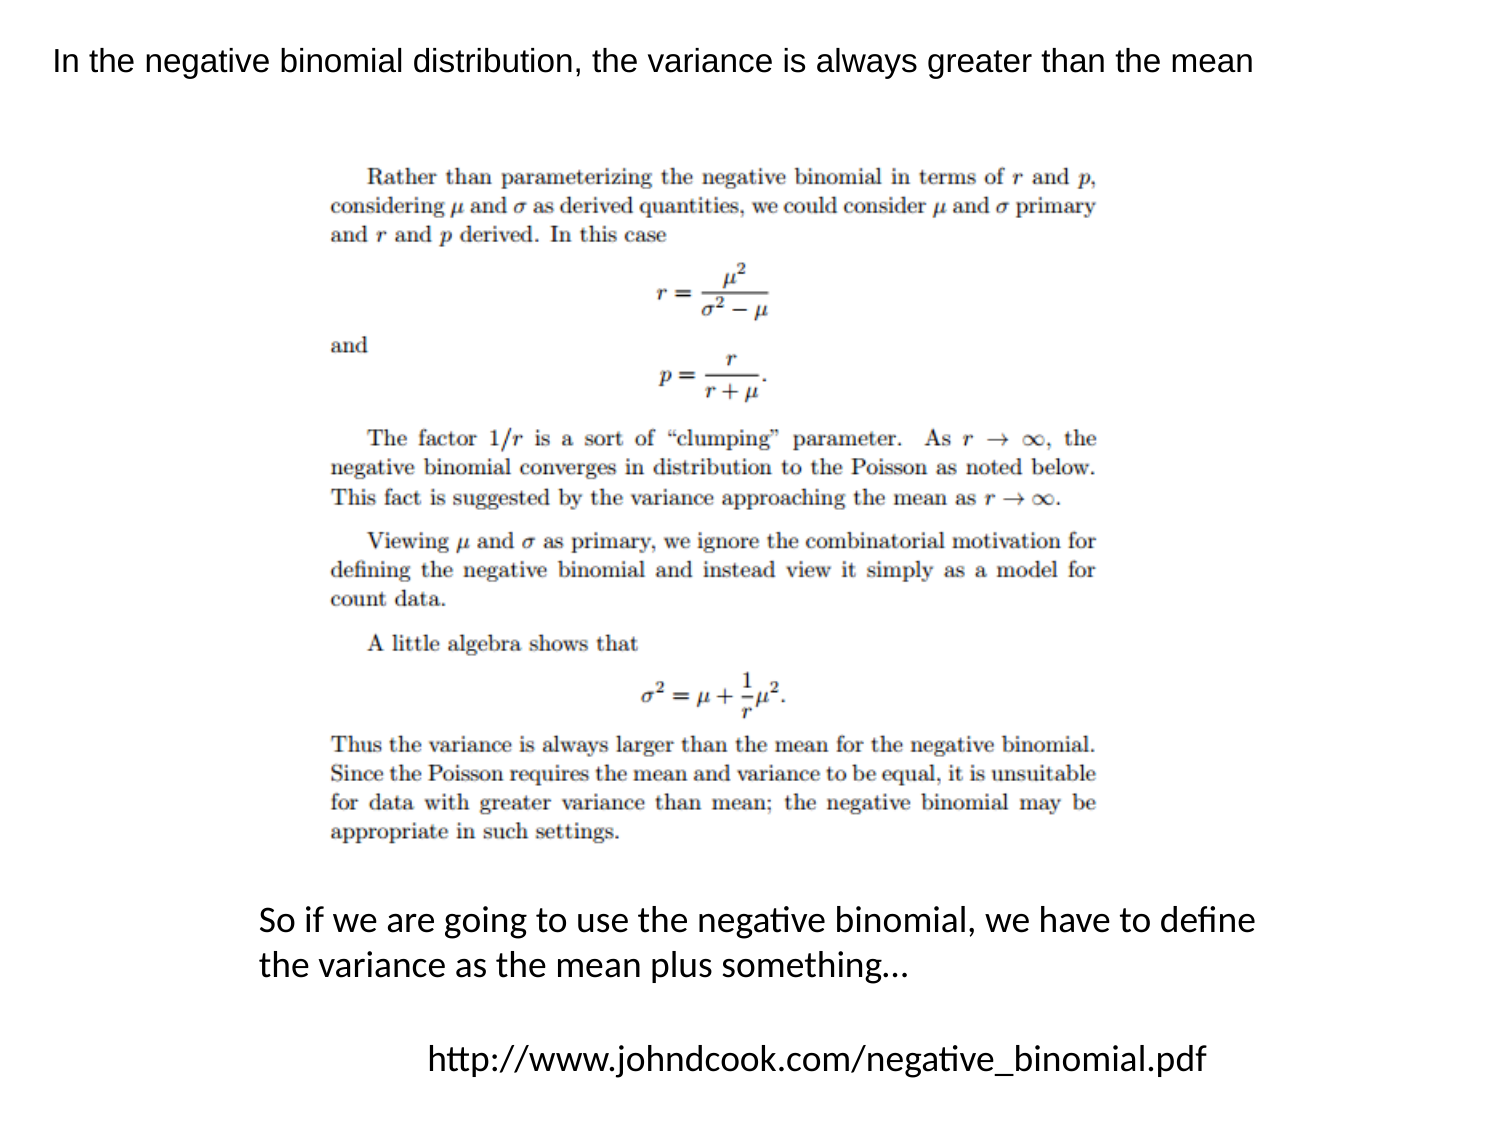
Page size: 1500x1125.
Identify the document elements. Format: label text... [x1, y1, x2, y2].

text_box In the negative binomial distribution, the variance is always greater than the mean [37, 31, 1500, 87]
picture [287, 149, 1176, 867]
text_box So if we are going to use the negative binomial, we have to define the variance as the mean plus something… [243, 887, 1273, 993]
text_box http://www.johndcook.com/negative_binomial.pdf [412, 1026, 1300, 1087]
